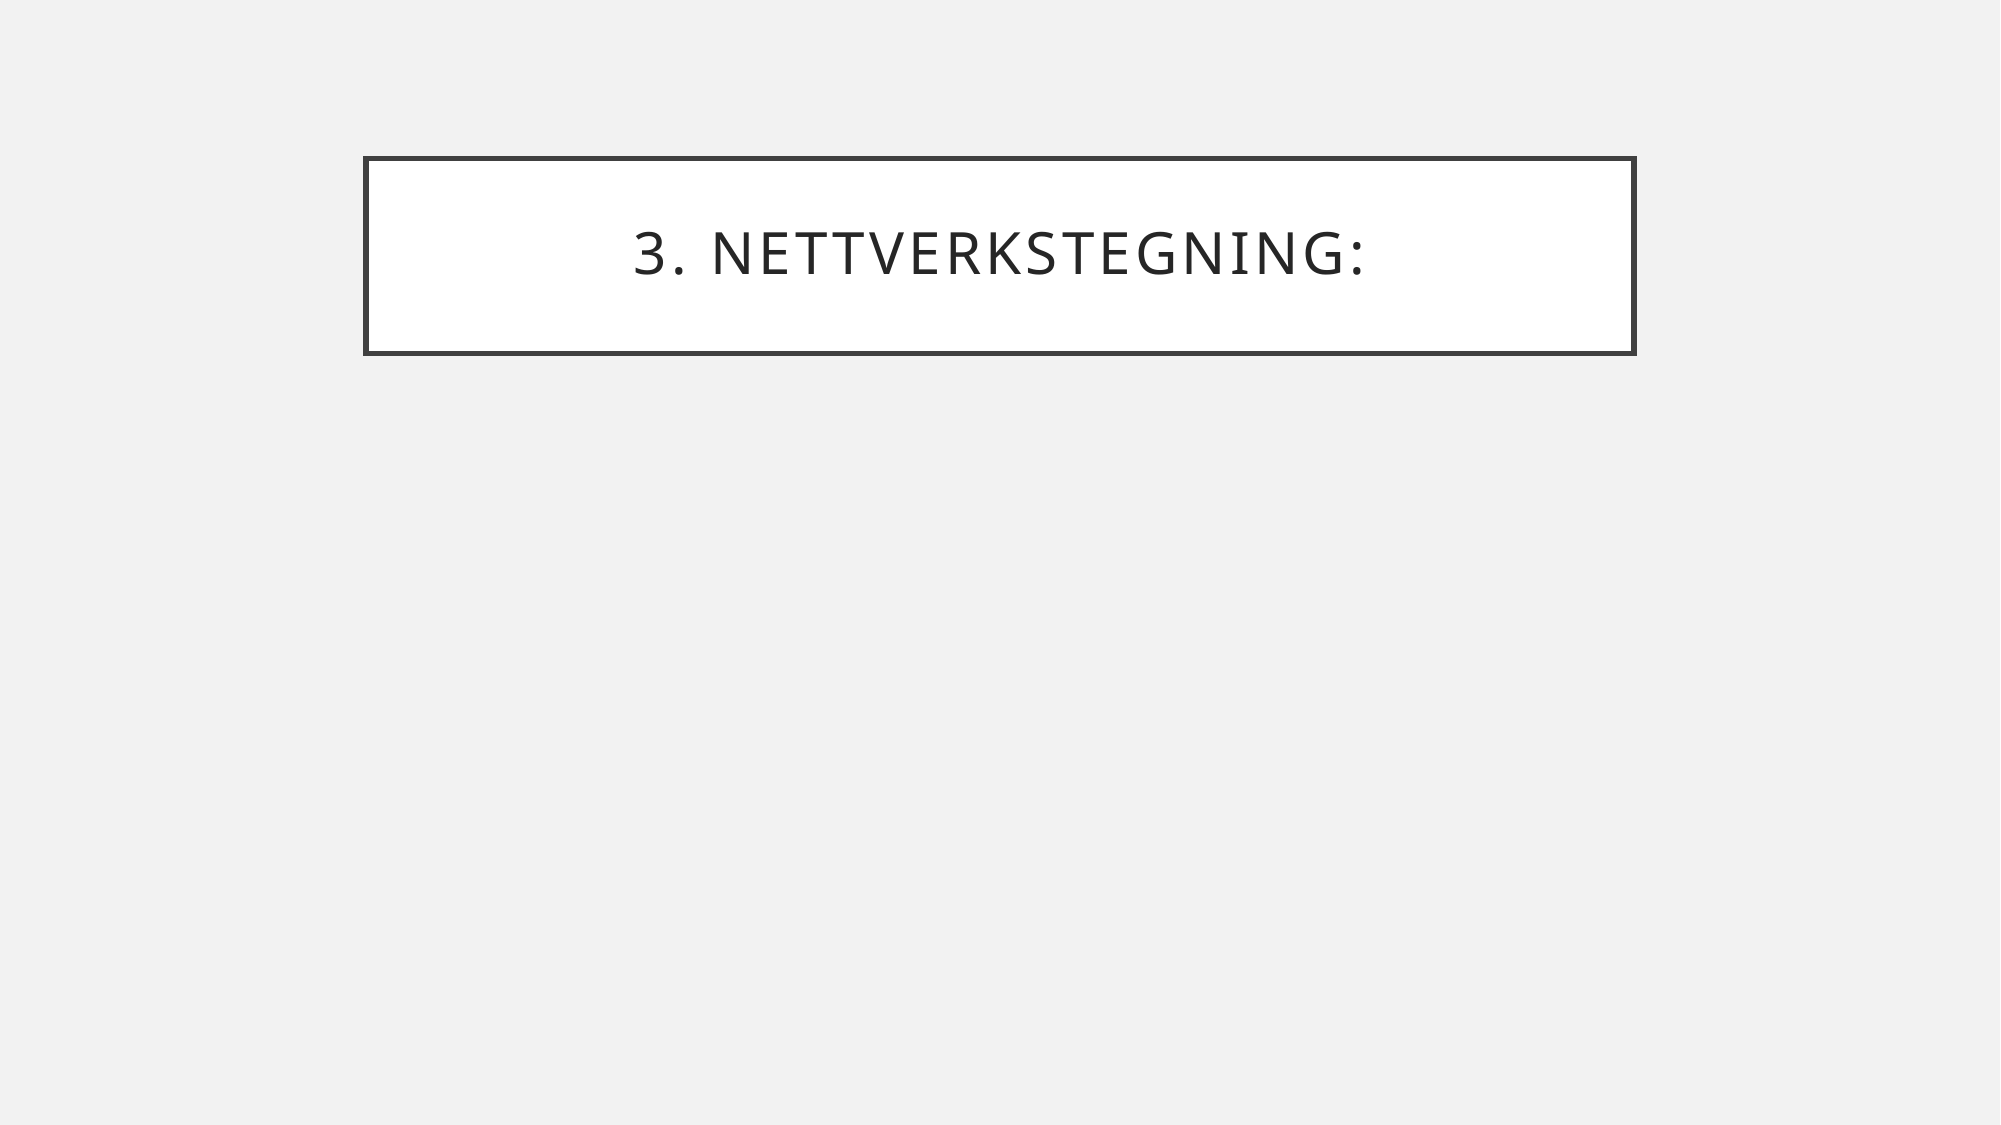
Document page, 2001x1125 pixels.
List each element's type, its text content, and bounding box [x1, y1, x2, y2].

title 3. Nettverkstegning: [363, 156, 1637, 356]
